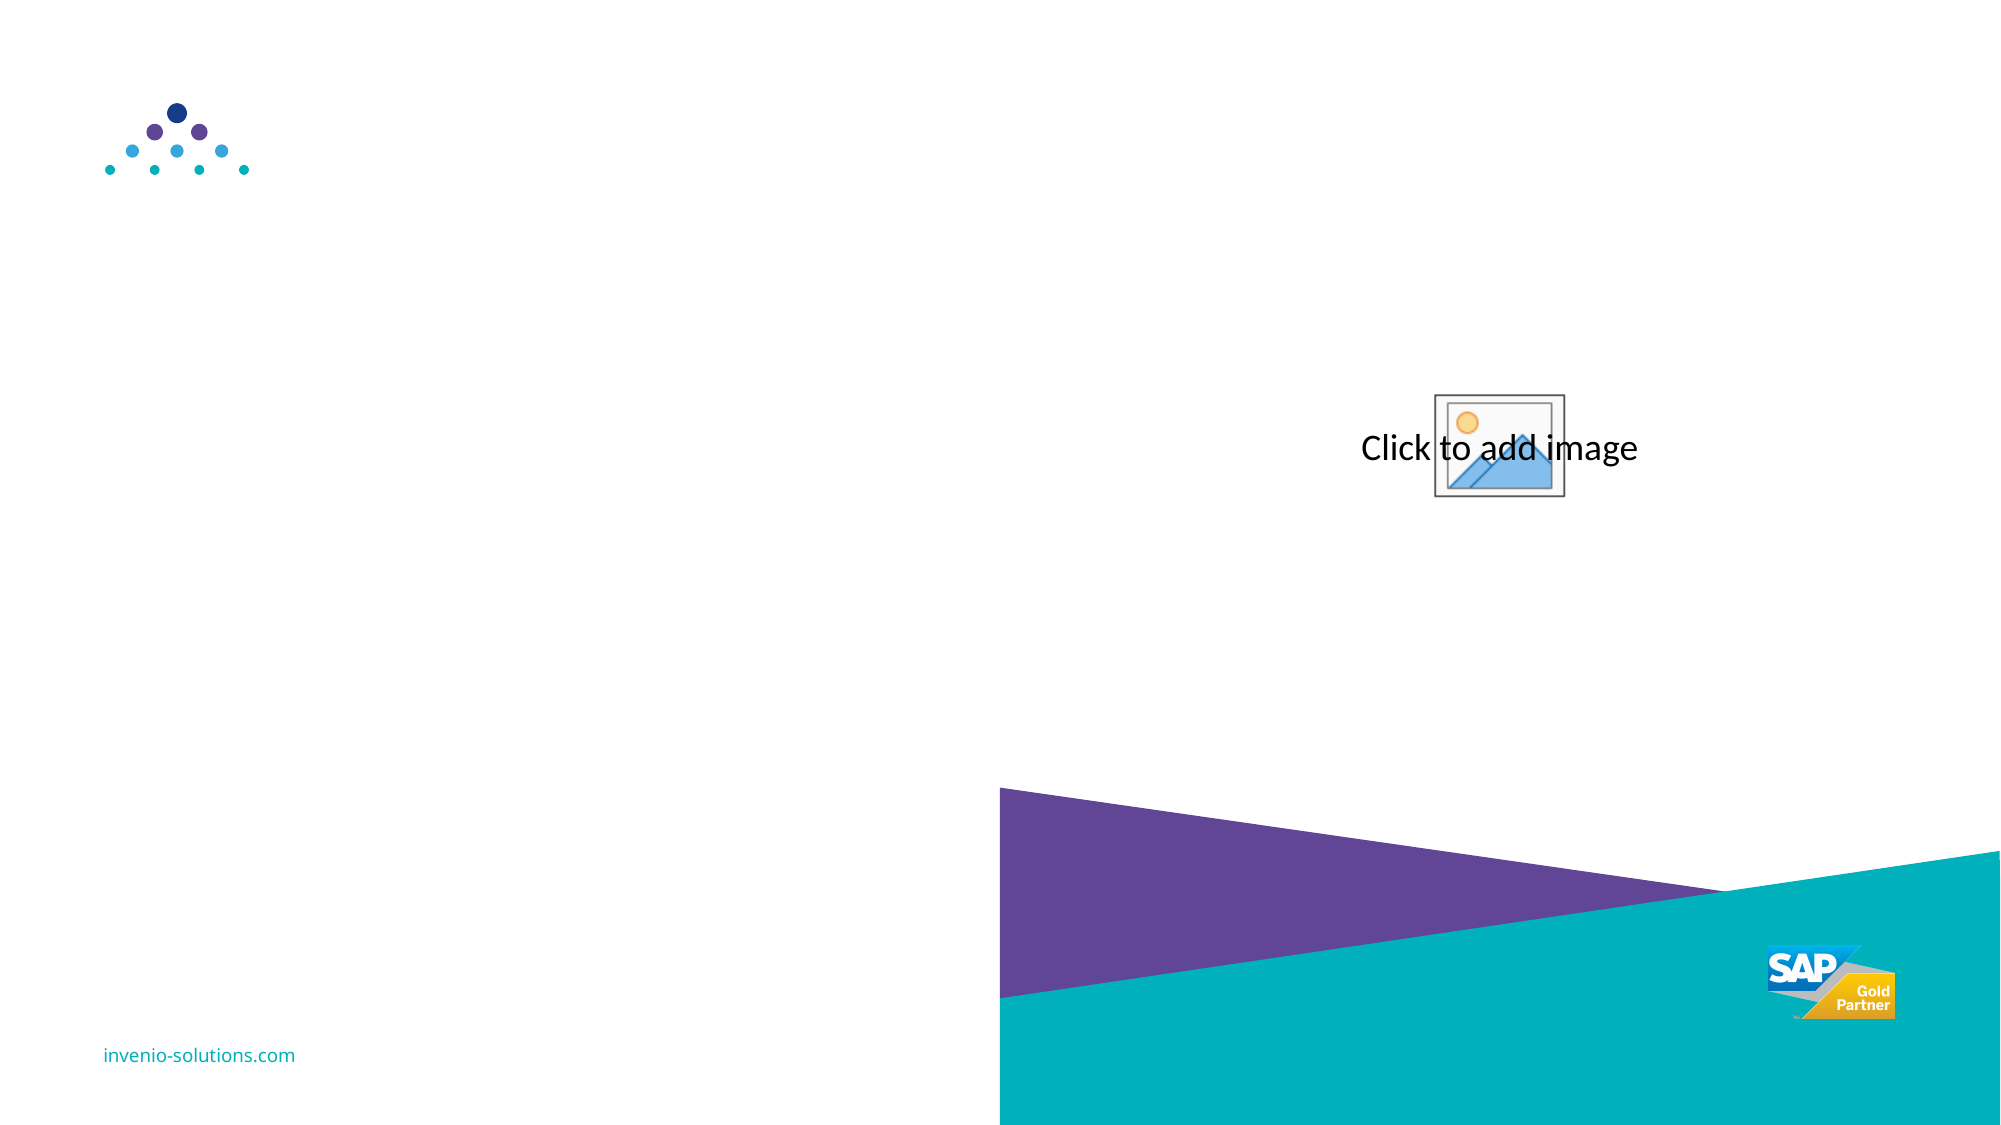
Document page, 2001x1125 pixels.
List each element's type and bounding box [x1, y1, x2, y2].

picture [105, 103, 249, 175]
picture [999, 0, 2000, 892]
picture [1768, 945, 1895, 1019]
